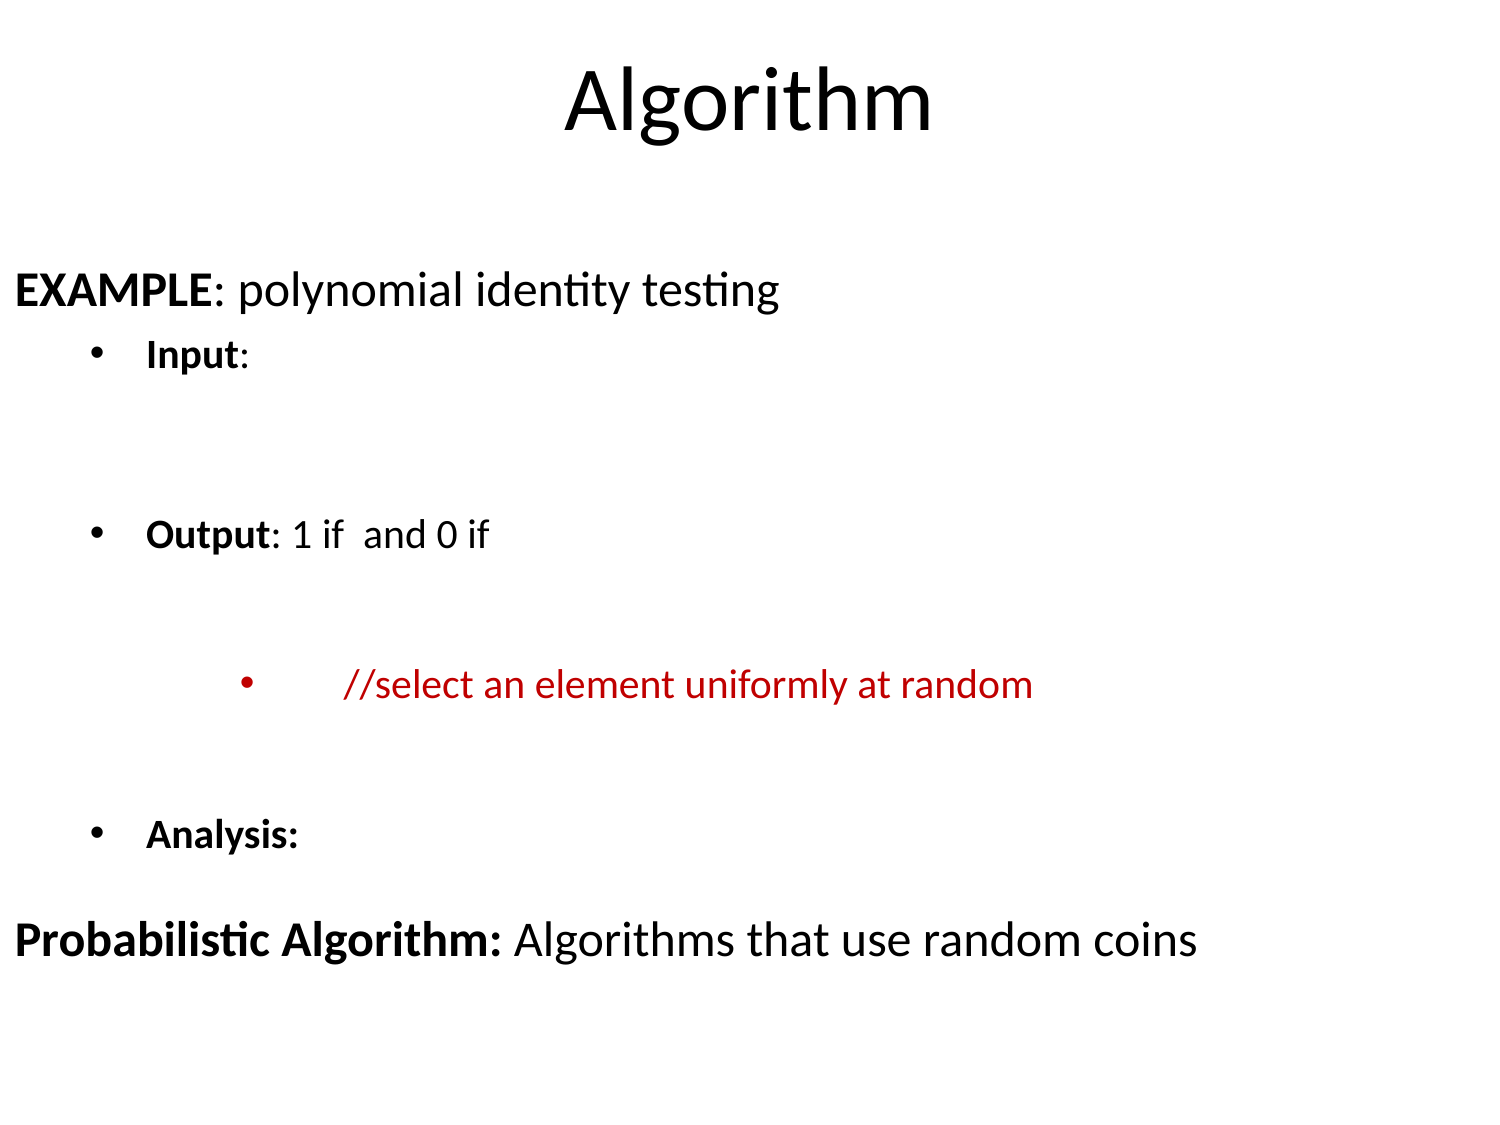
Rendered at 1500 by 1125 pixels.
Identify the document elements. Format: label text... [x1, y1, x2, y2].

title Algorithm [0, 0, 1500, 188]
